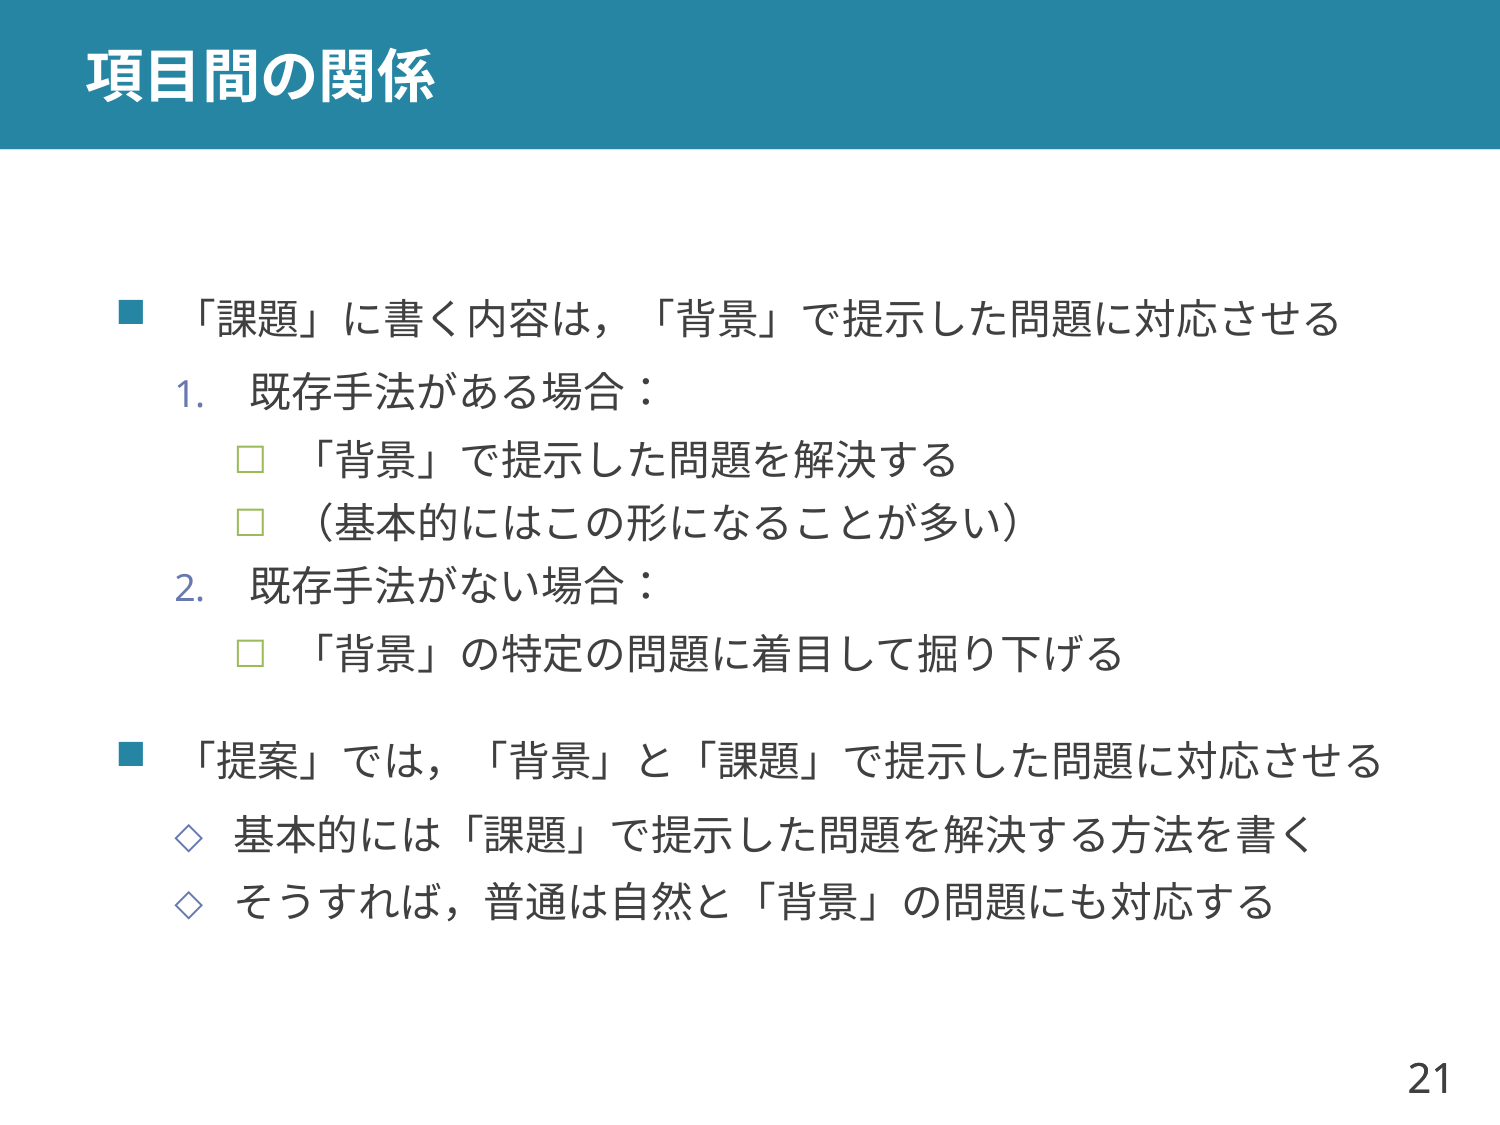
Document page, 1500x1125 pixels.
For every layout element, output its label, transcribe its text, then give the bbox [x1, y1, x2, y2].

title 項目間の関係 [70, 0, 1500, 150]
list 「課題」に書く内容は，「背景」で提示した問題に対応させる 既存手法がある場合： 「背景」で提示した問題を解決する （基本的にはこの形になることが多い） 既存手法がない場合： 「背景」の特定の問題に着目して掘り下げる 「提案」では，「背景」と「課題」で提示した問題に対応させる 基本的には「課題」で提示した問題を解決する方法を書く そうすれば，普通は自然と「背景」の問題にも対応する [100, 178, 1459, 1036]
